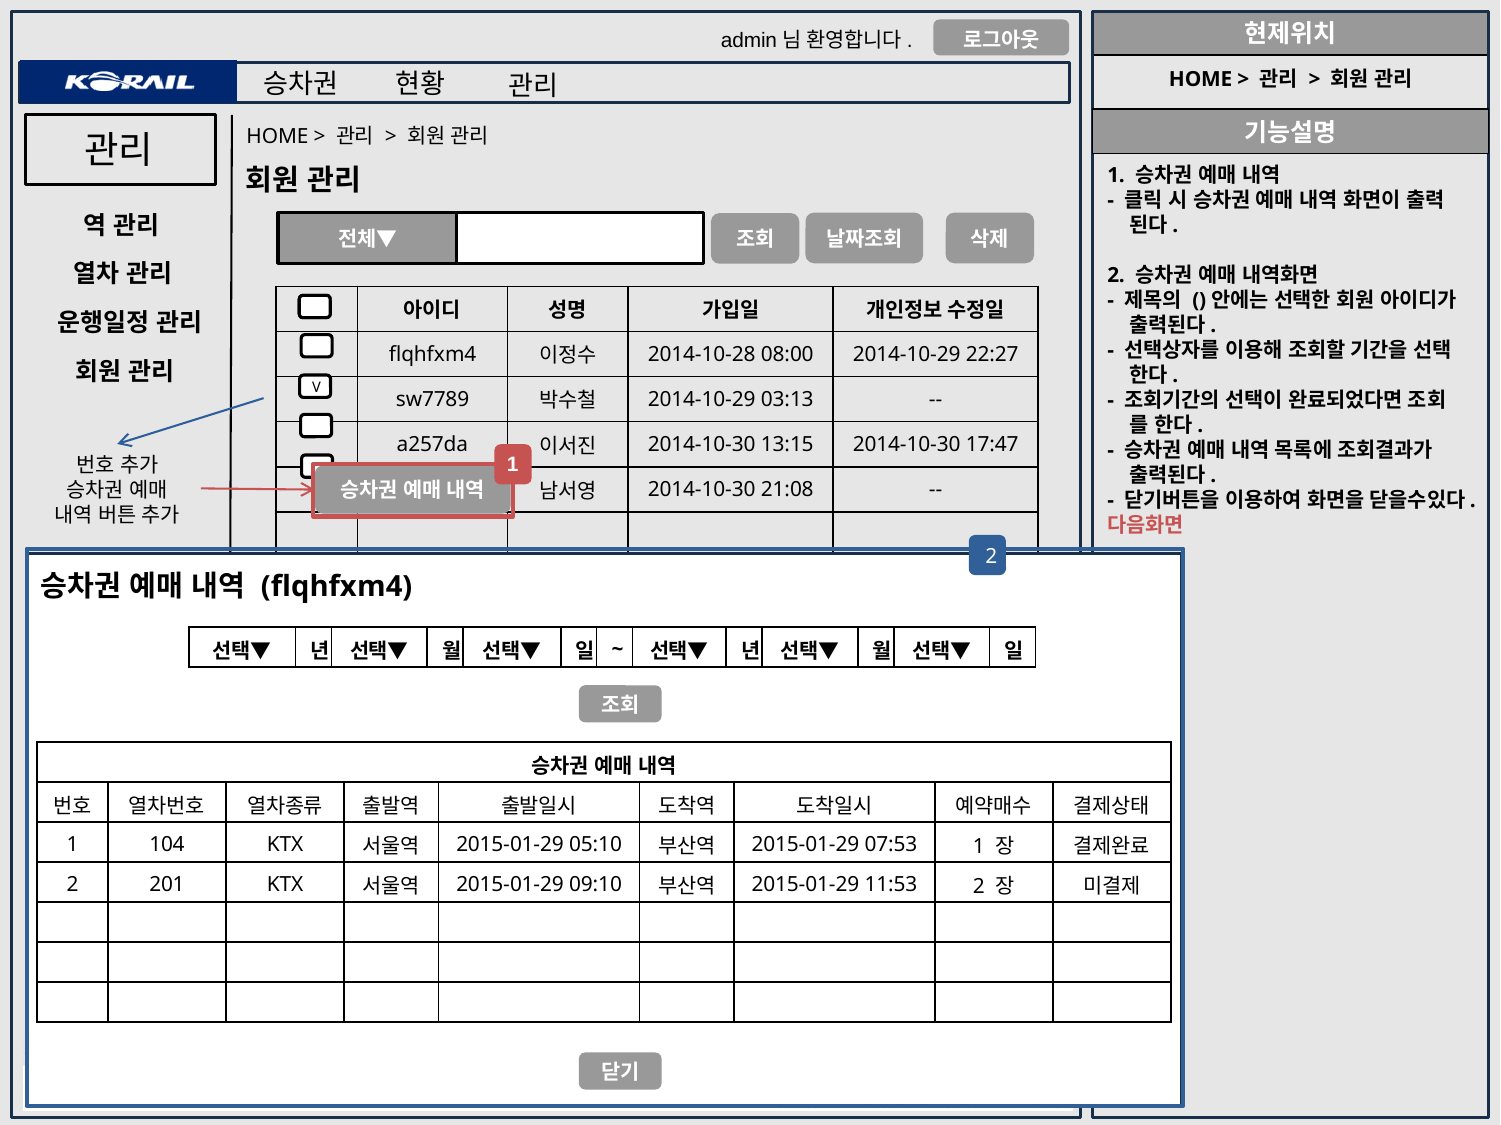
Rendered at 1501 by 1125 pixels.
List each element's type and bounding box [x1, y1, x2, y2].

table_cell [277, 468, 312, 487]
table_header [464, 628, 560, 666]
table_header [763, 628, 857, 666]
table_cell [515, 468, 627, 511]
table_header [597, 628, 632, 666]
text_box [25, 533, 1185, 1107]
table_cell [834, 422, 1037, 466]
table_cell [834, 332, 1037, 376]
table_cell [508, 422, 627, 466]
table_cell [277, 377, 357, 421]
table_header [562, 628, 596, 666]
table_header [990, 628, 1035, 666]
text_box [3, 114, 544, 247]
table_cell [277, 332, 357, 376]
text_box [276, 211, 705, 265]
text_box [4, 250, 241, 295]
text_box [7, 348, 244, 393]
text_box [299, 412, 334, 439]
picture [20, 60, 237, 103]
table_cell [508, 377, 627, 421]
text_box [69, 118, 176, 179]
table_header [508, 287, 627, 331]
text_box [295, 370, 338, 403]
text_box [299, 333, 334, 359]
table_cell [277, 491, 312, 511]
text_box [33, 397, 534, 534]
text_box [1092, 154, 1500, 544]
table_header [629, 287, 832, 331]
table_header [895, 628, 989, 666]
table_cell [629, 332, 832, 376]
table_header [296, 628, 331, 666]
text_box [1092, 58, 1489, 99]
table_header [727, 628, 761, 666]
table_cell [834, 513, 1037, 547]
table_header [428, 628, 462, 666]
table_header [834, 287, 1037, 331]
table_cell [358, 422, 507, 462]
table_cell [358, 377, 507, 421]
table_header [332, 628, 426, 666]
table_cell [629, 468, 832, 511]
table_cell [358, 518, 507, 547]
table_cell [629, 513, 832, 547]
text_box [944, 211, 1036, 265]
table_cell [629, 422, 832, 466]
table_header [859, 628, 893, 666]
table_cell [508, 332, 627, 376]
text_box [709, 211, 801, 266]
table_header [358, 287, 507, 331]
table_cell [277, 422, 357, 466]
table_cell [834, 377, 1037, 421]
table_header [190, 628, 295, 666]
table_cell [629, 377, 832, 421]
table_cell [834, 468, 1037, 511]
text_box [803, 211, 925, 265]
table_cell [358, 332, 507, 376]
table_cell [508, 513, 627, 547]
picture [23, 1039, 1073, 1111]
table_header [277, 287, 357, 331]
table_header [633, 628, 725, 666]
text_box [297, 293, 332, 320]
table_cell [277, 513, 357, 547]
text_box [11, 299, 249, 344]
